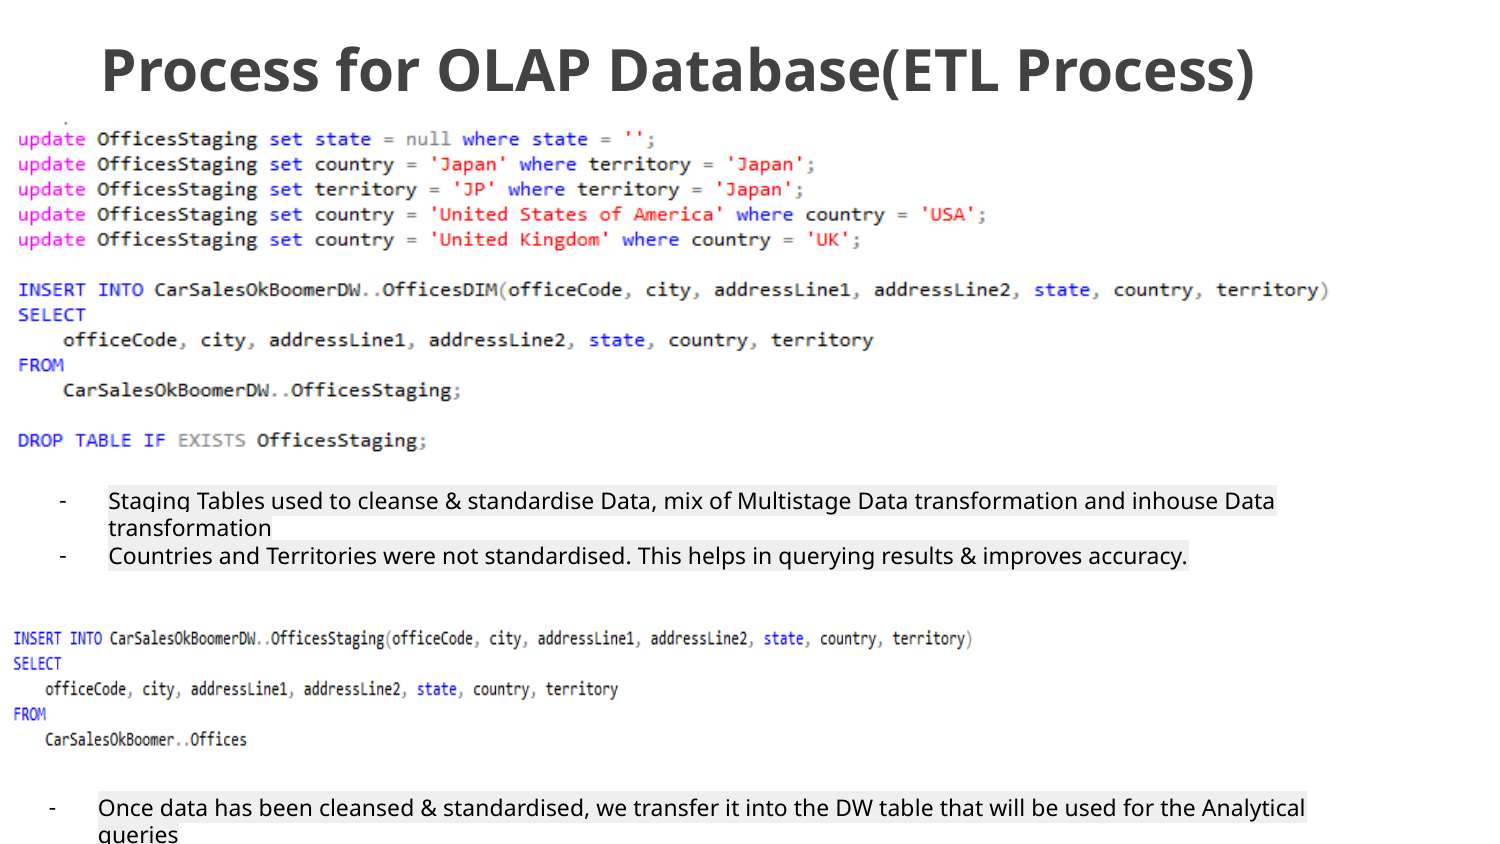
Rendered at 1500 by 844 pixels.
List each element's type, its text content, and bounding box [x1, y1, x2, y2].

text_box Once data has been cleansed & standardised, we transfer it into the DW table that will be used for the Analytical queries [7, 778, 1347, 836]
title Process for OLAP Database(ETL Process) [85, 18, 1437, 183]
picture [10, 621, 979, 768]
picture [18, 122, 1337, 472]
text_box Staging Tables used to cleanse & standardise Data, mix of Multistage Data transformation and inhouse Data transformation Countries and Territories were not standardised. This helps in querying results & improves accuracy. [18, 471, 1447, 622]
